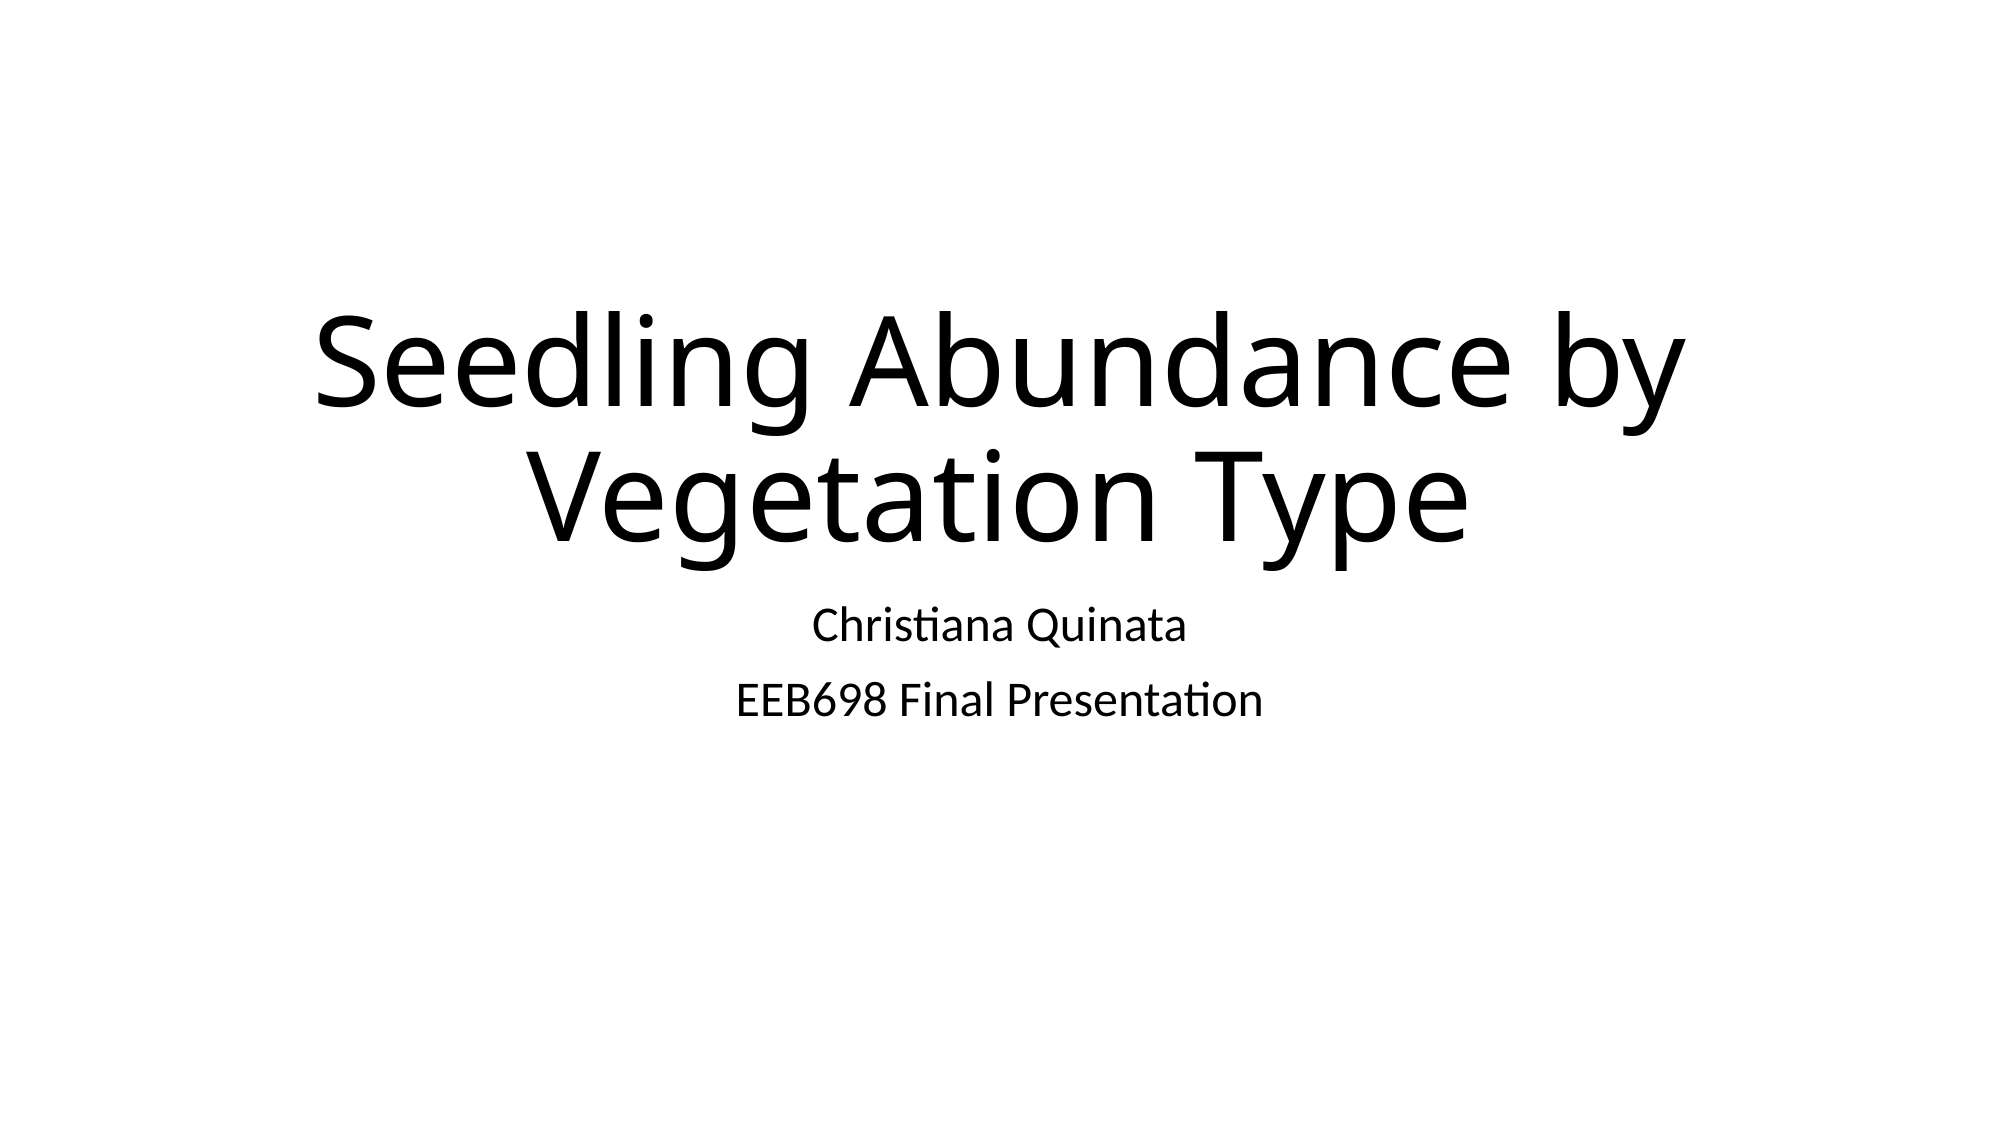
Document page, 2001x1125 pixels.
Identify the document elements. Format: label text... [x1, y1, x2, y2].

title Seedling Abundance by Vegetation Type [249, 184, 1750, 576]
subtitle Christiana Quinata EEB698 Final Presentation [249, 590, 1750, 863]
